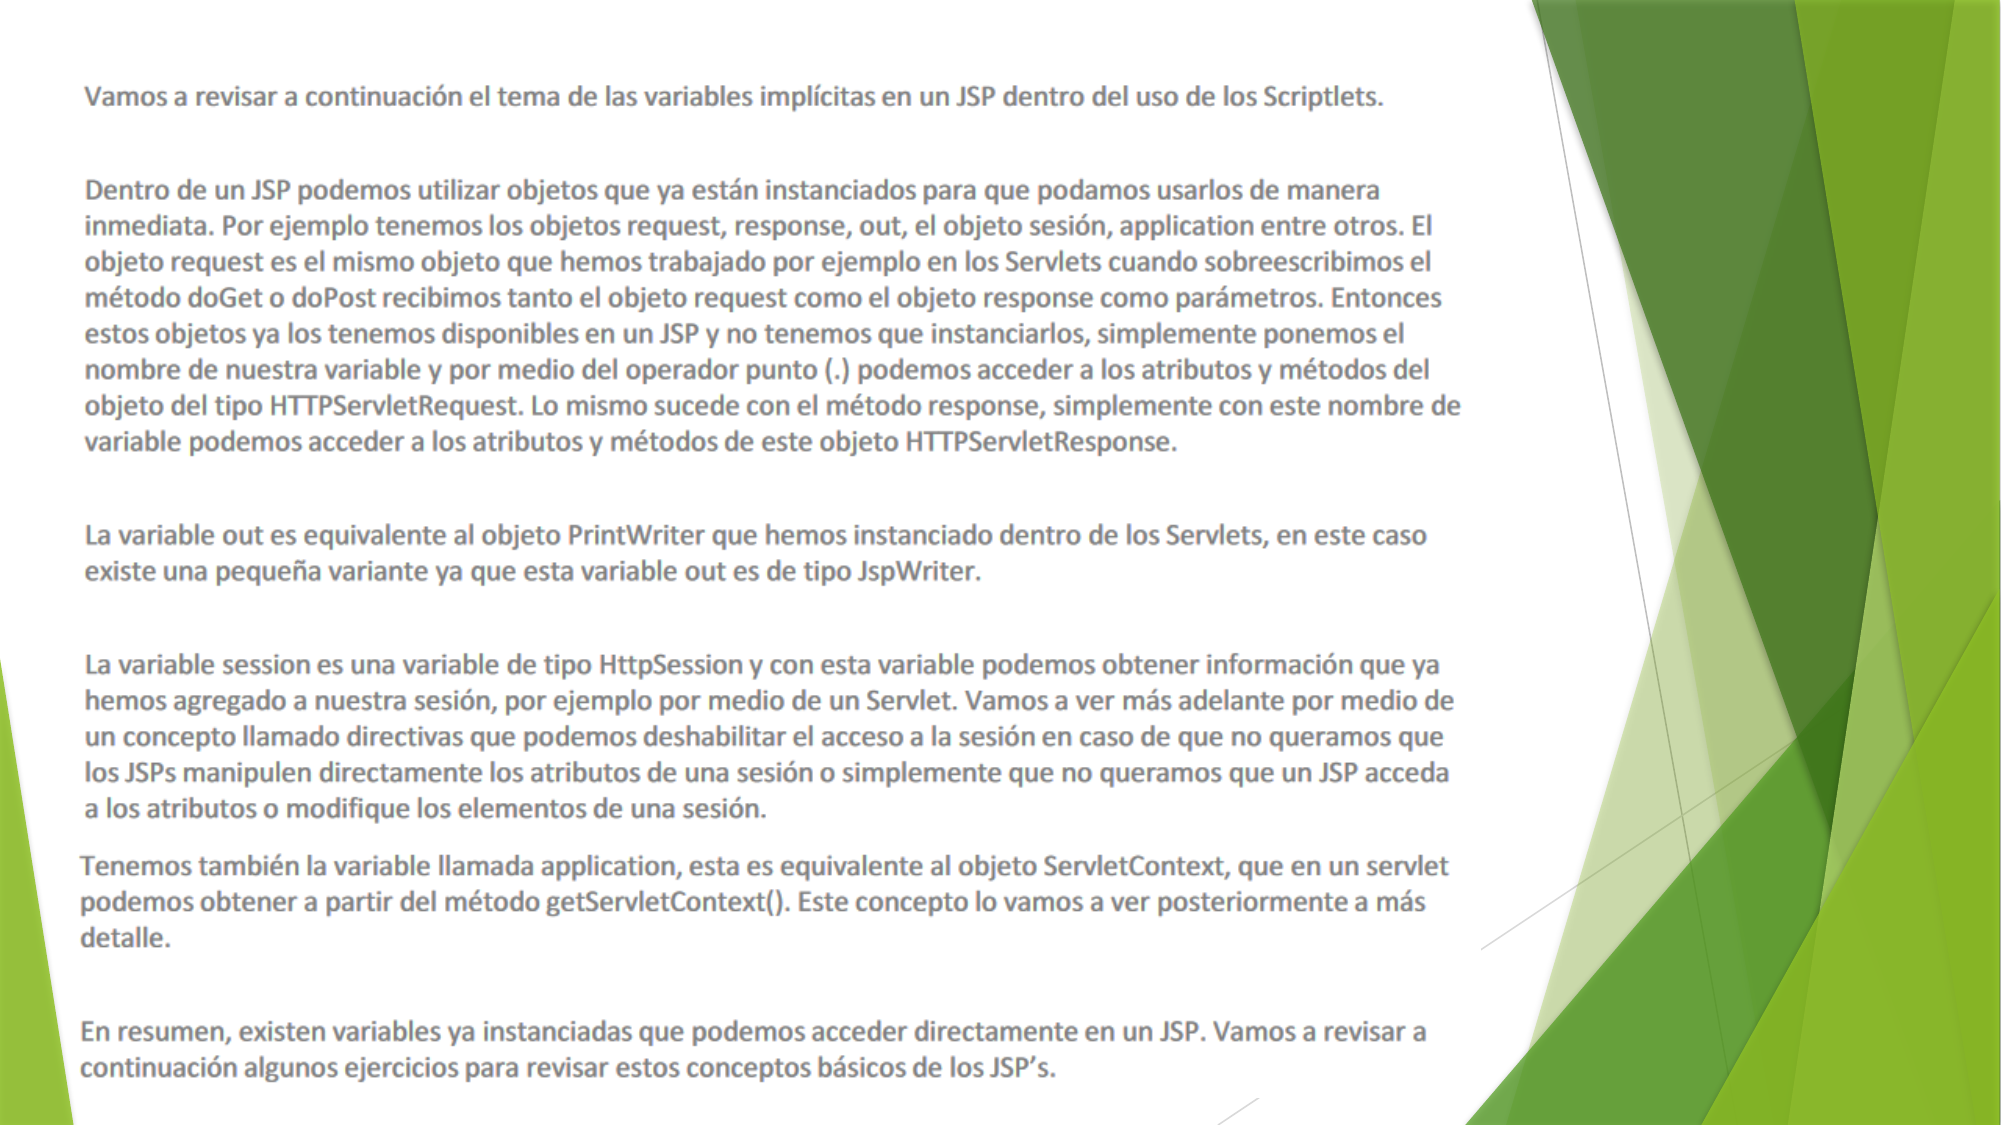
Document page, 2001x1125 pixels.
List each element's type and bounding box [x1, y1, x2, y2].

picture [63, 69, 1493, 838]
picture [75, 840, 1482, 1098]
